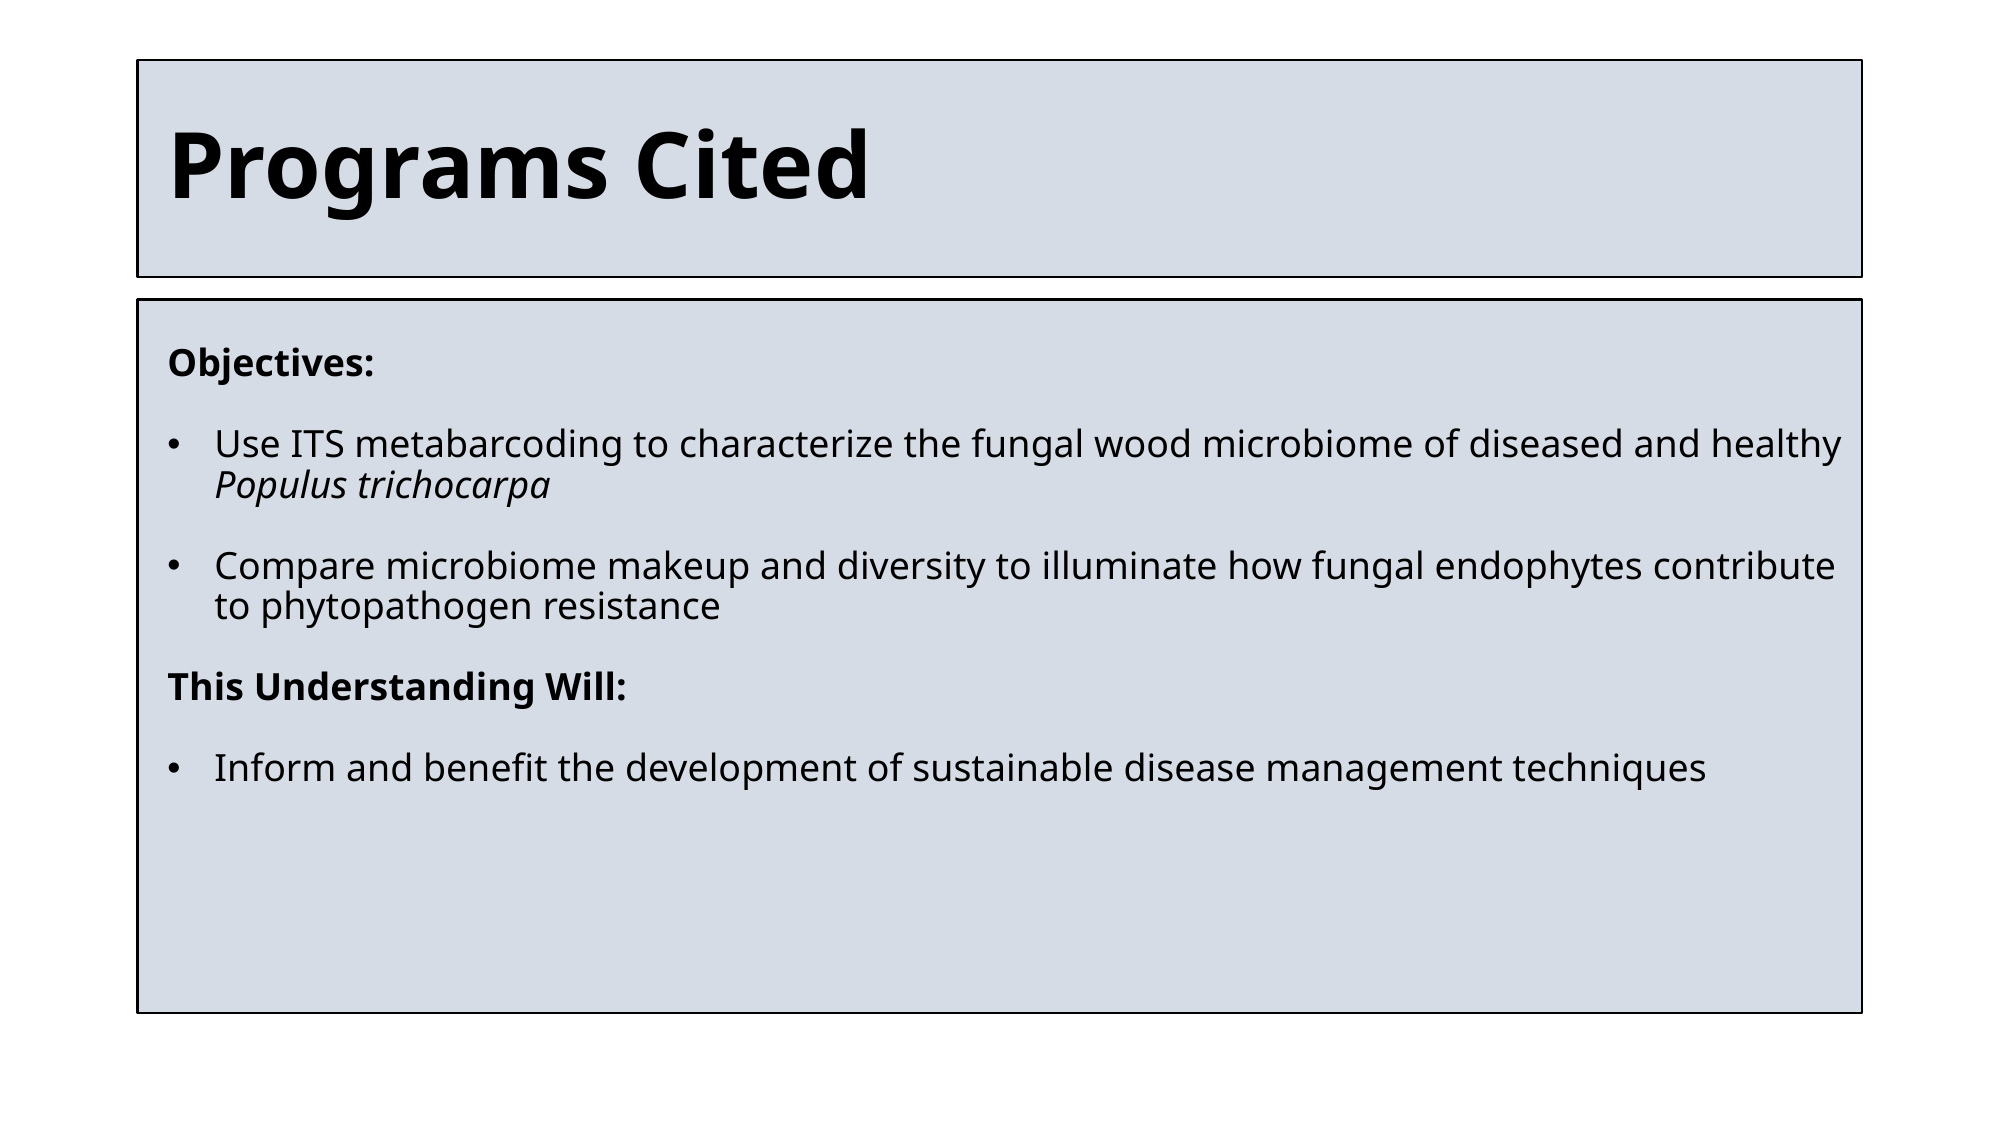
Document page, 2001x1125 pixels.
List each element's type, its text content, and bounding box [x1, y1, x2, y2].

title Programs Cited [137, 59, 1863, 278]
list Objectives: Use ITS metabarcoding to characterize the fungal wood microbiome of diseased and healthy Populus trichocarpa Compare microbiome makeup and diversity to illuminate how fungal endophytes contribute to phytopathogen resistance This Understanding Will: Inform and benefit the development of sustainable disease management techniques [137, 299, 1863, 1014]
